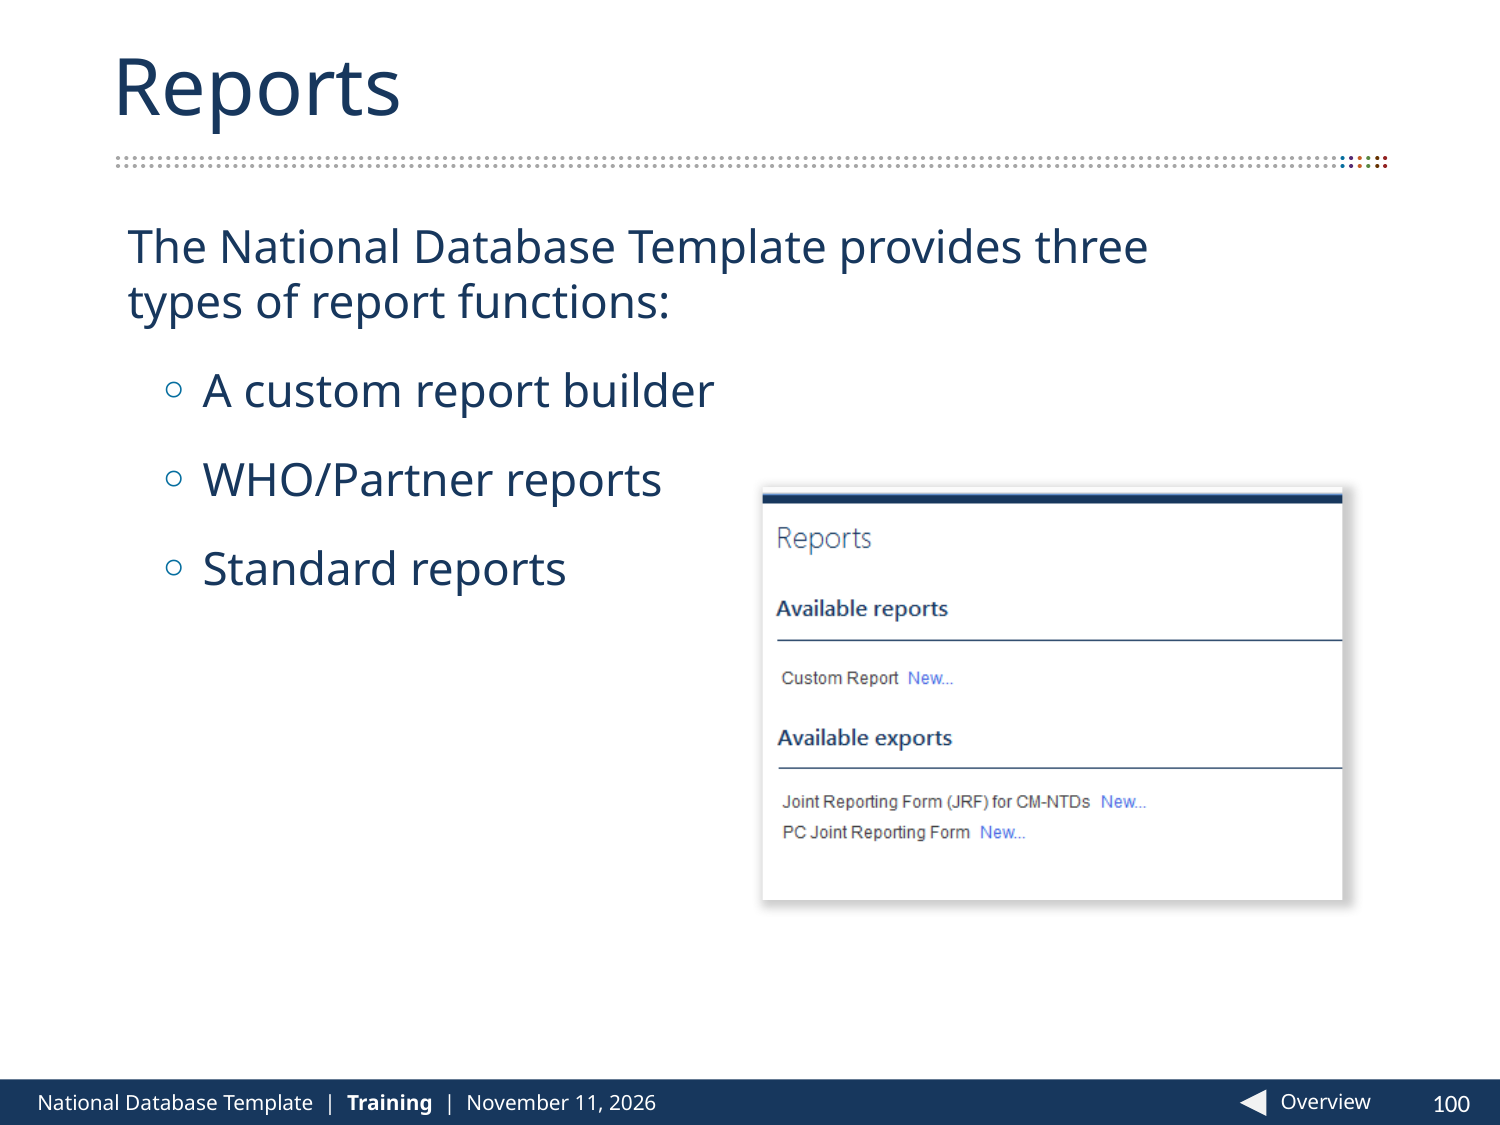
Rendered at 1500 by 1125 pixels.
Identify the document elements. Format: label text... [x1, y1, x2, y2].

list The National Database Template provides three types of report functions: A custom report builder WHO/Partner reports Standard reports [112, 210, 1238, 953]
title Reports [112, 24, 1463, 143]
picture [762, 487, 1343, 901]
